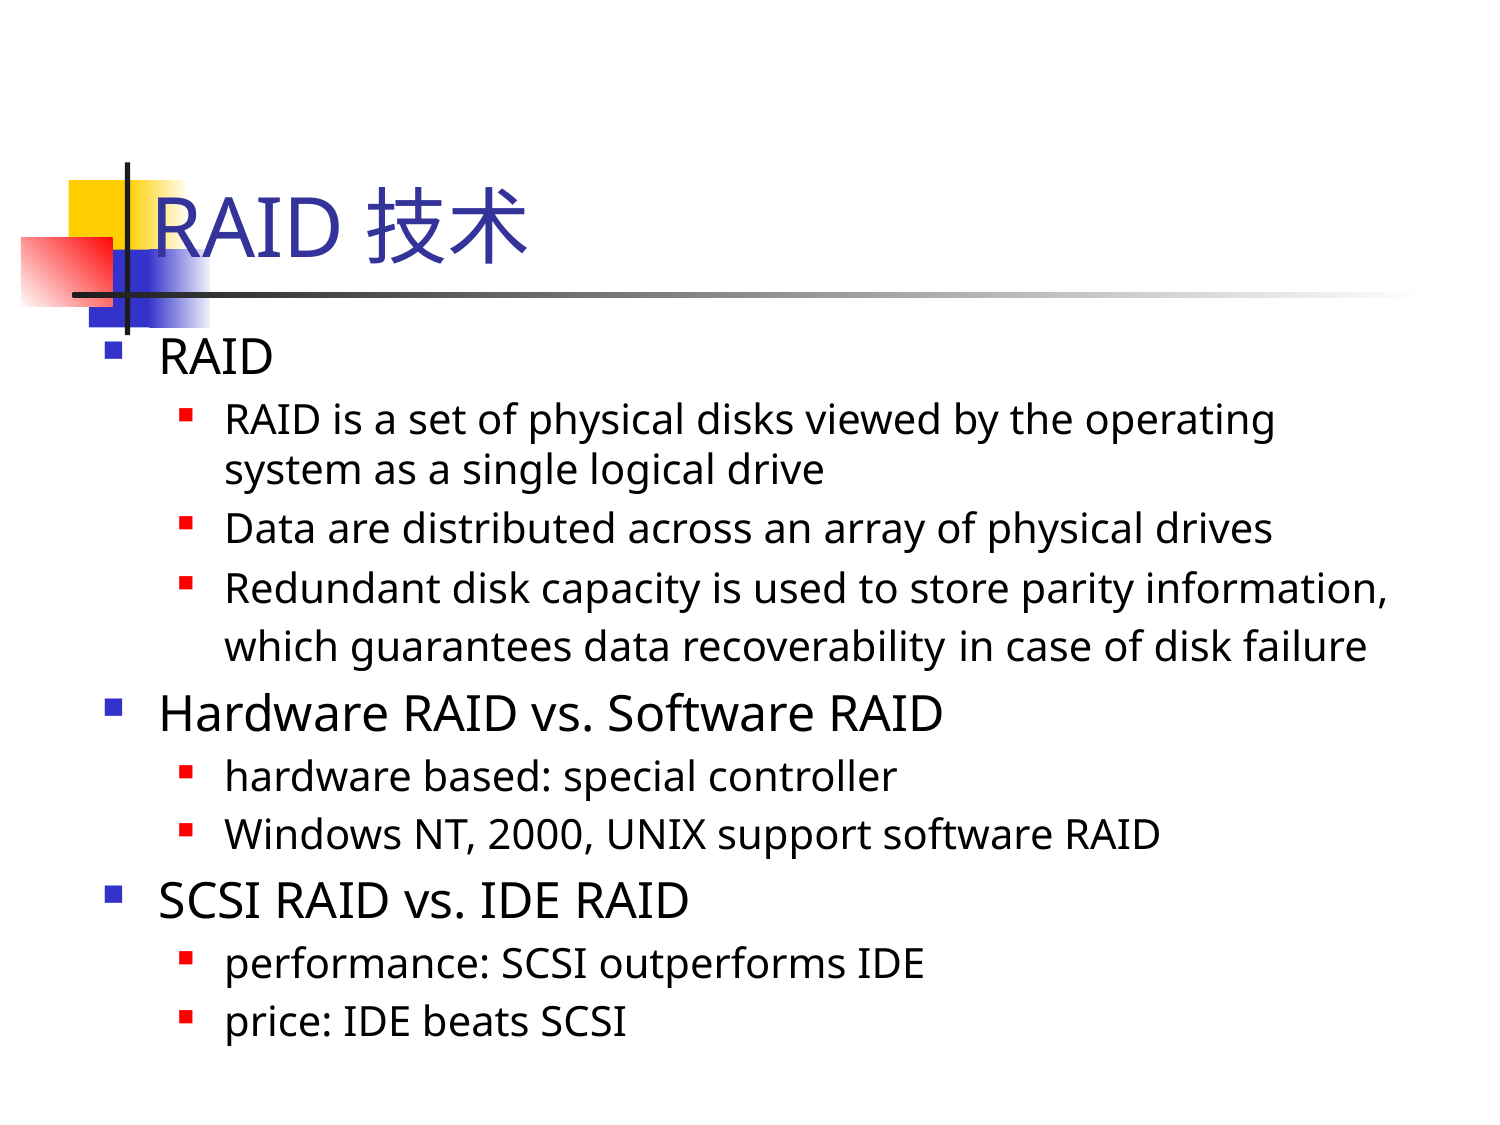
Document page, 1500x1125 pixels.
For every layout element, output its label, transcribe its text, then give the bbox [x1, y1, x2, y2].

title RAID技术 [135, 131, 1411, 282]
list RAID RAID is a set of physical disks viewed by the operating system as a single logical drive Data are distributed across an array of physical drives Redundant disk capacity is used to store parity information, which guarantees data recoverability in case of disk failure Hardware RAID vs. Software RAID hardware based: special controller Windows NT, 2000, UNIX support software RAID SCSI RAID vs. IDE RAID performance: SCSI outperforms IDE price: IDE beats SCSI [87, 317, 1438, 1095]
